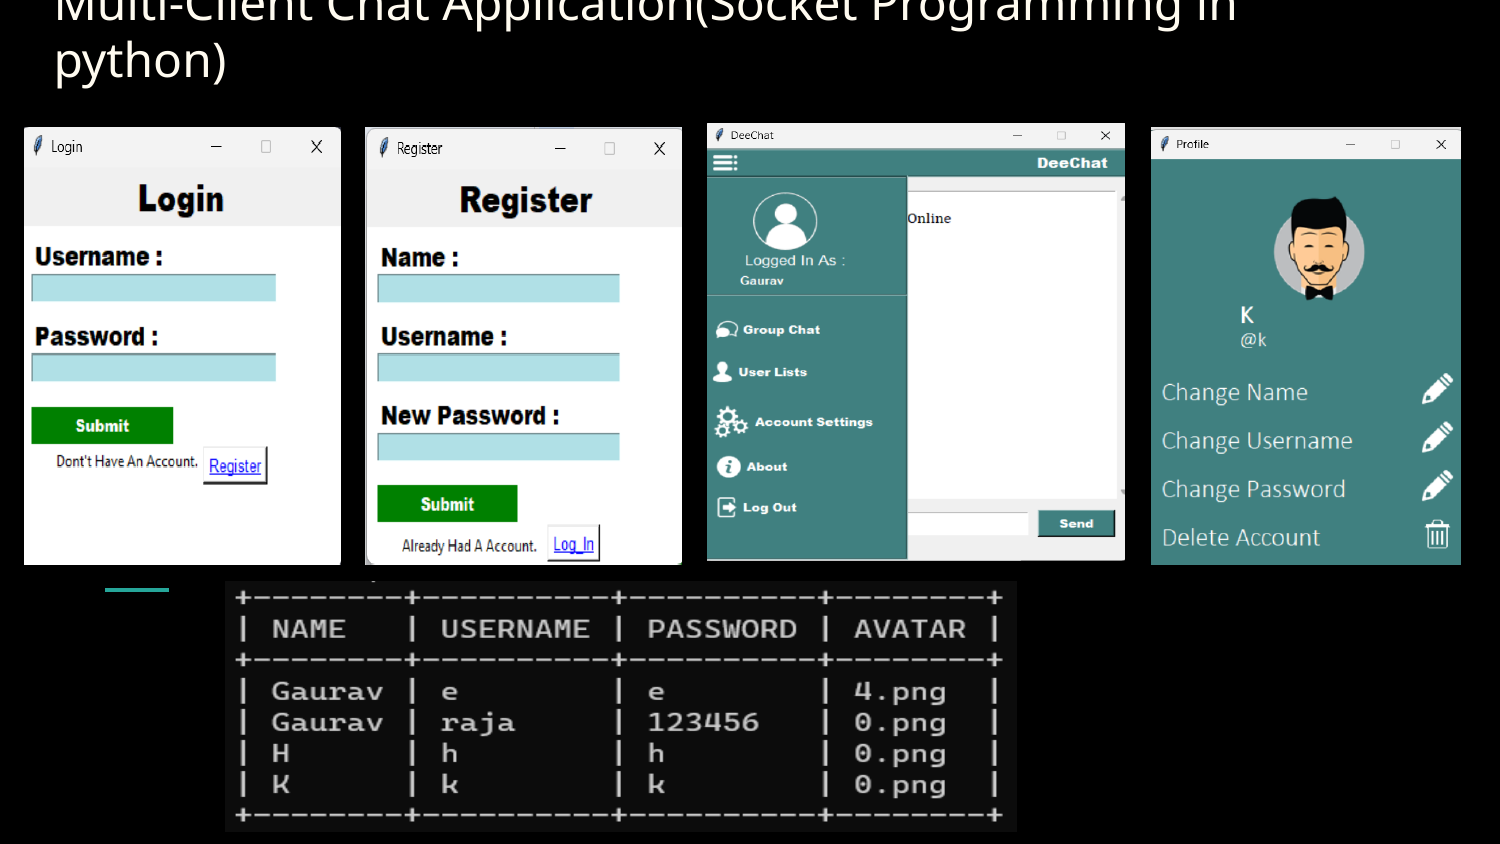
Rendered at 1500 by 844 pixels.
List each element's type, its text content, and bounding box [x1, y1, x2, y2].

picture [24, 127, 341, 566]
picture [1151, 127, 1461, 566]
title Multi-Client Chat Application(Socket Programming in python) [38, 0, 1371, 103]
picture [365, 127, 682, 566]
picture [225, 581, 1017, 832]
picture [707, 123, 1125, 562]
